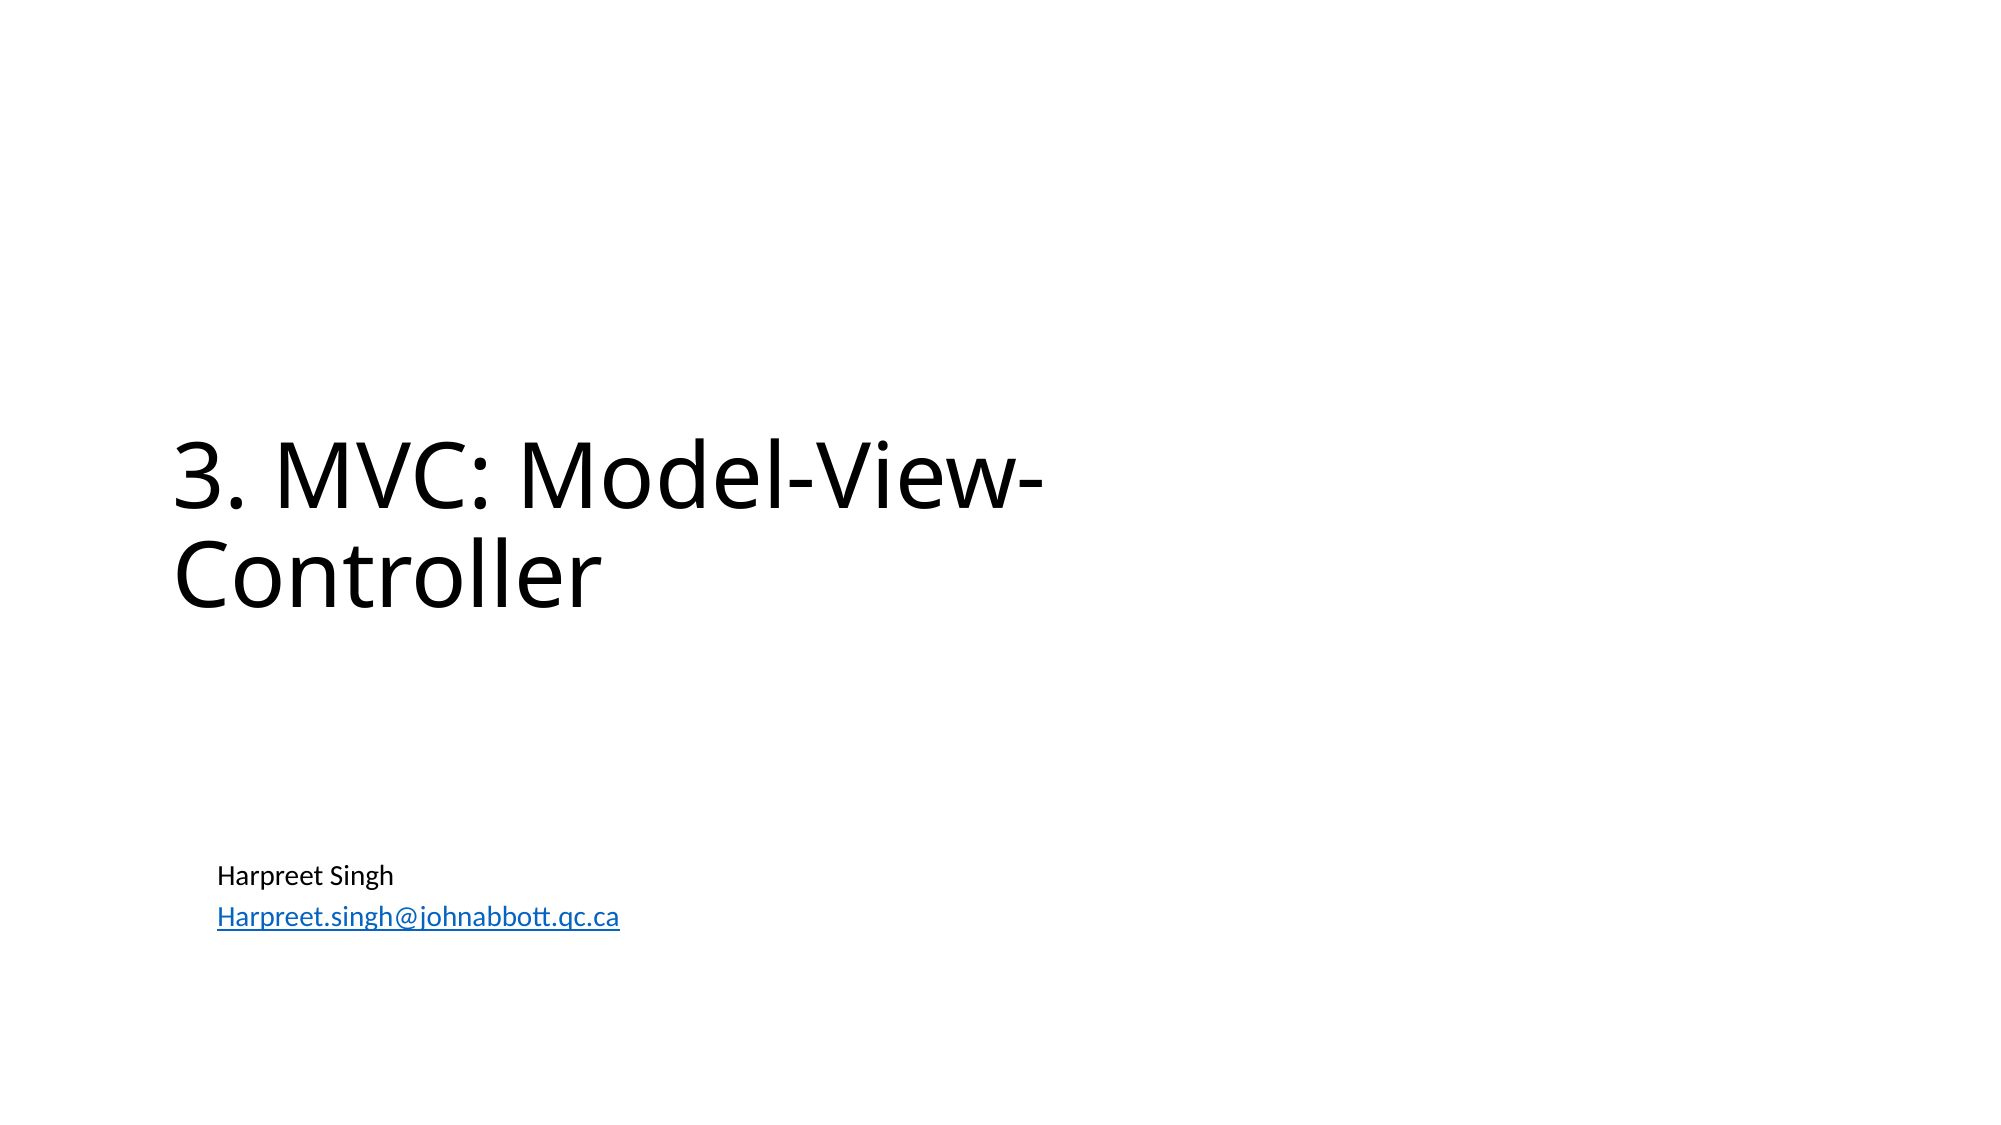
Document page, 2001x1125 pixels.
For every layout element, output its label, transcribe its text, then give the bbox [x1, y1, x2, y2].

title 3. MVC: Model-View-Controller [157, 369, 1433, 687]
list Harpreet Singh Harpreet.singh@johnabbott.qc.ca [157, 708, 1433, 1019]
